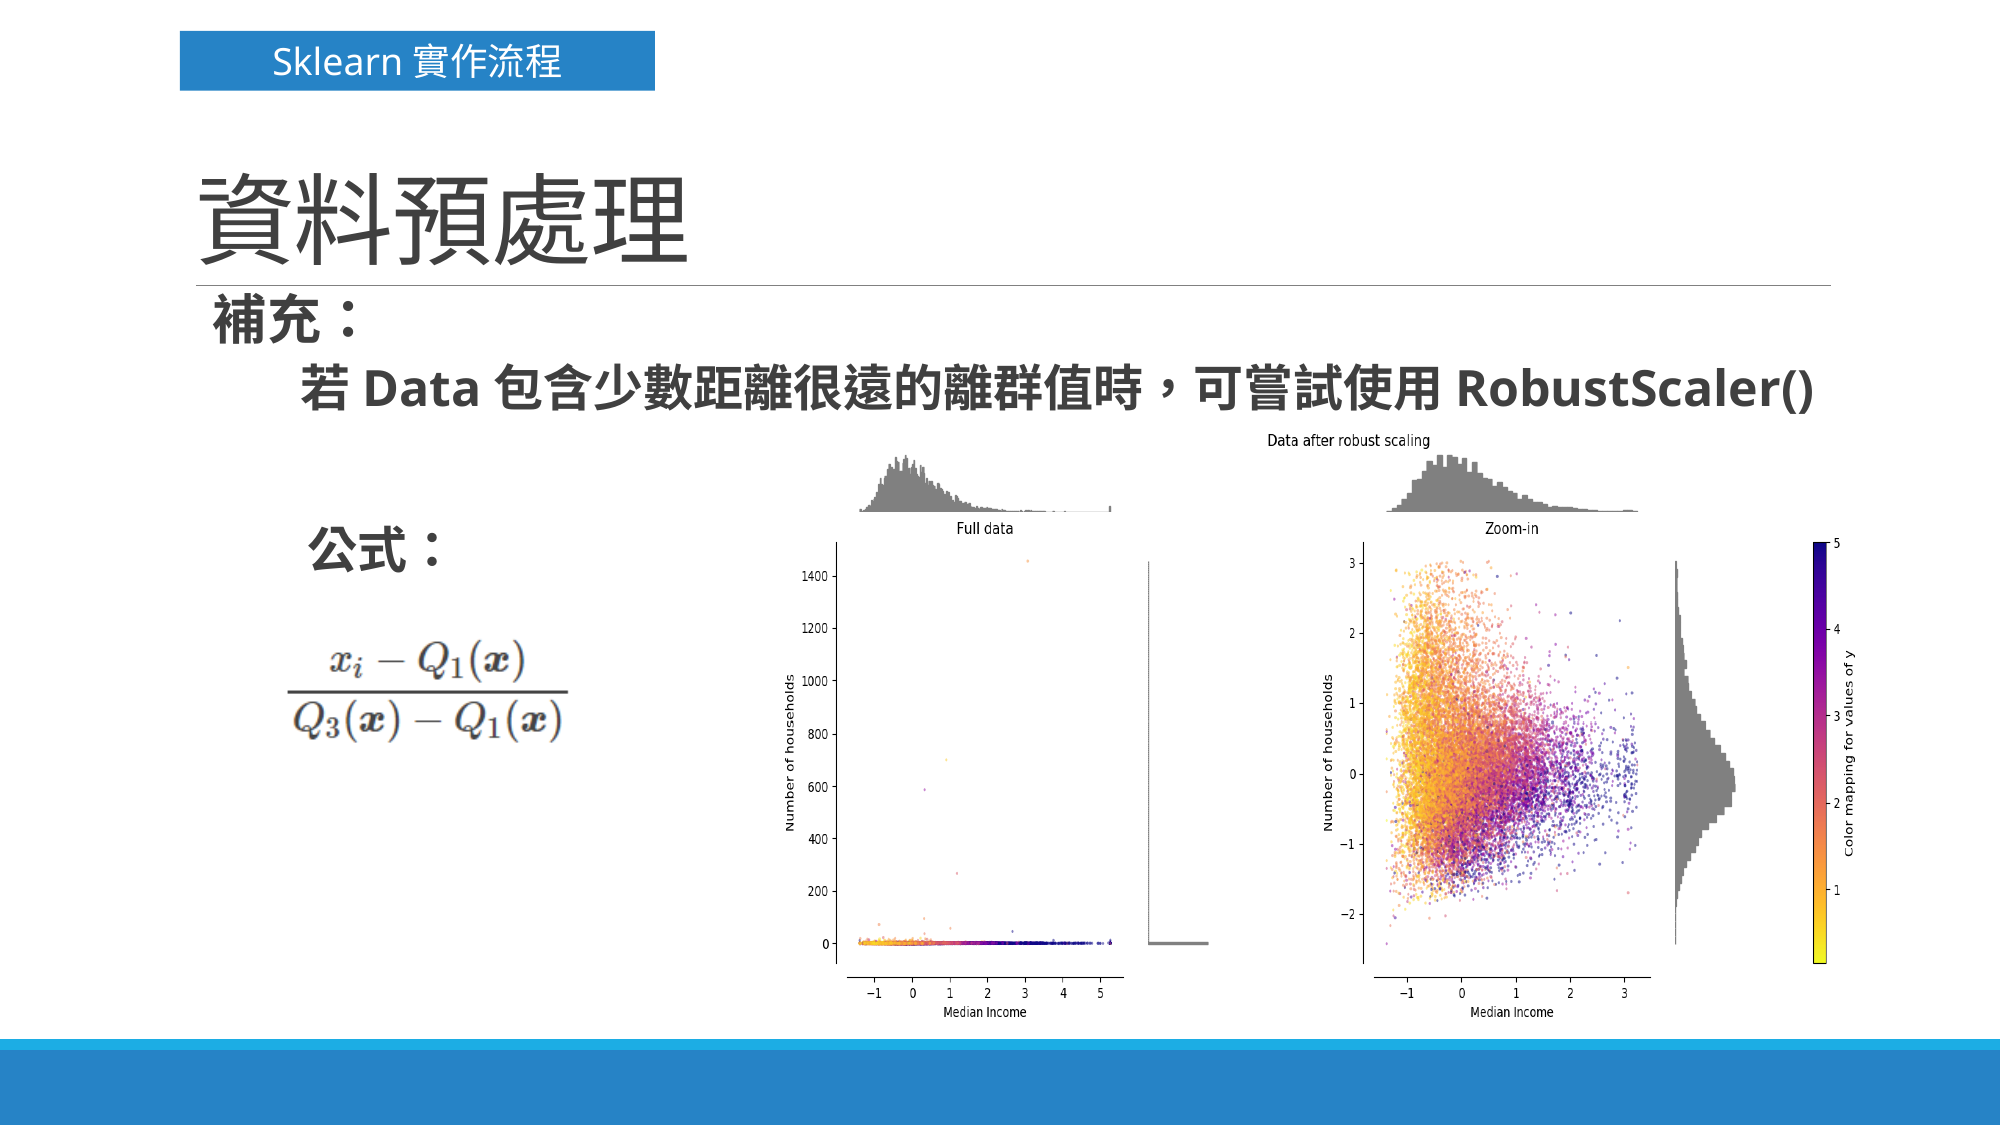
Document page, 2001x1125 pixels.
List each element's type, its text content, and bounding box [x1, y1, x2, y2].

text_box Sklearn實作流程 [179, 30, 655, 91]
list 補充： 若Data包含少數距離很遠的離群值時，可嘗試使用RobustScaler() 公式： [180, 285, 1885, 1041]
title 資料預處理 [180, 91, 1830, 285]
picture [720, 422, 1977, 1025]
picture [266, 623, 599, 777]
